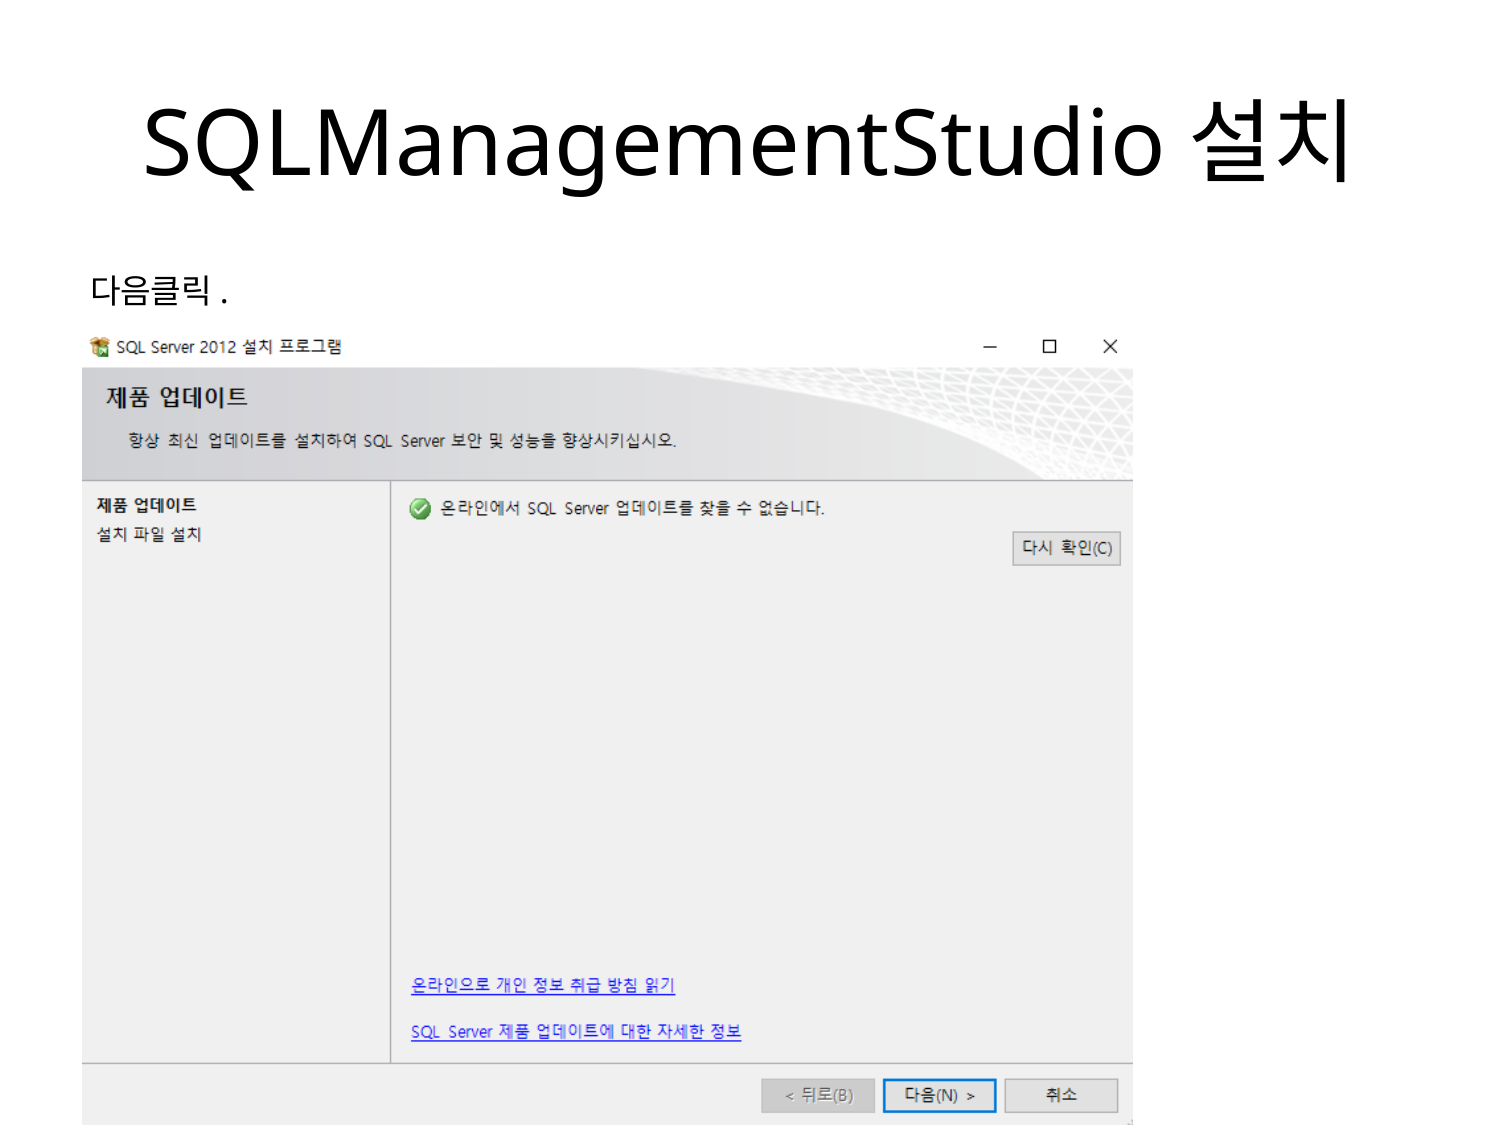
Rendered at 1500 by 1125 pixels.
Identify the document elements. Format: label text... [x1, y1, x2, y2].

list 다음클릭. [75, 262, 1425, 1005]
title SQLManagementStudio설치 [75, 45, 1425, 233]
picture [81, 327, 1133, 1125]
